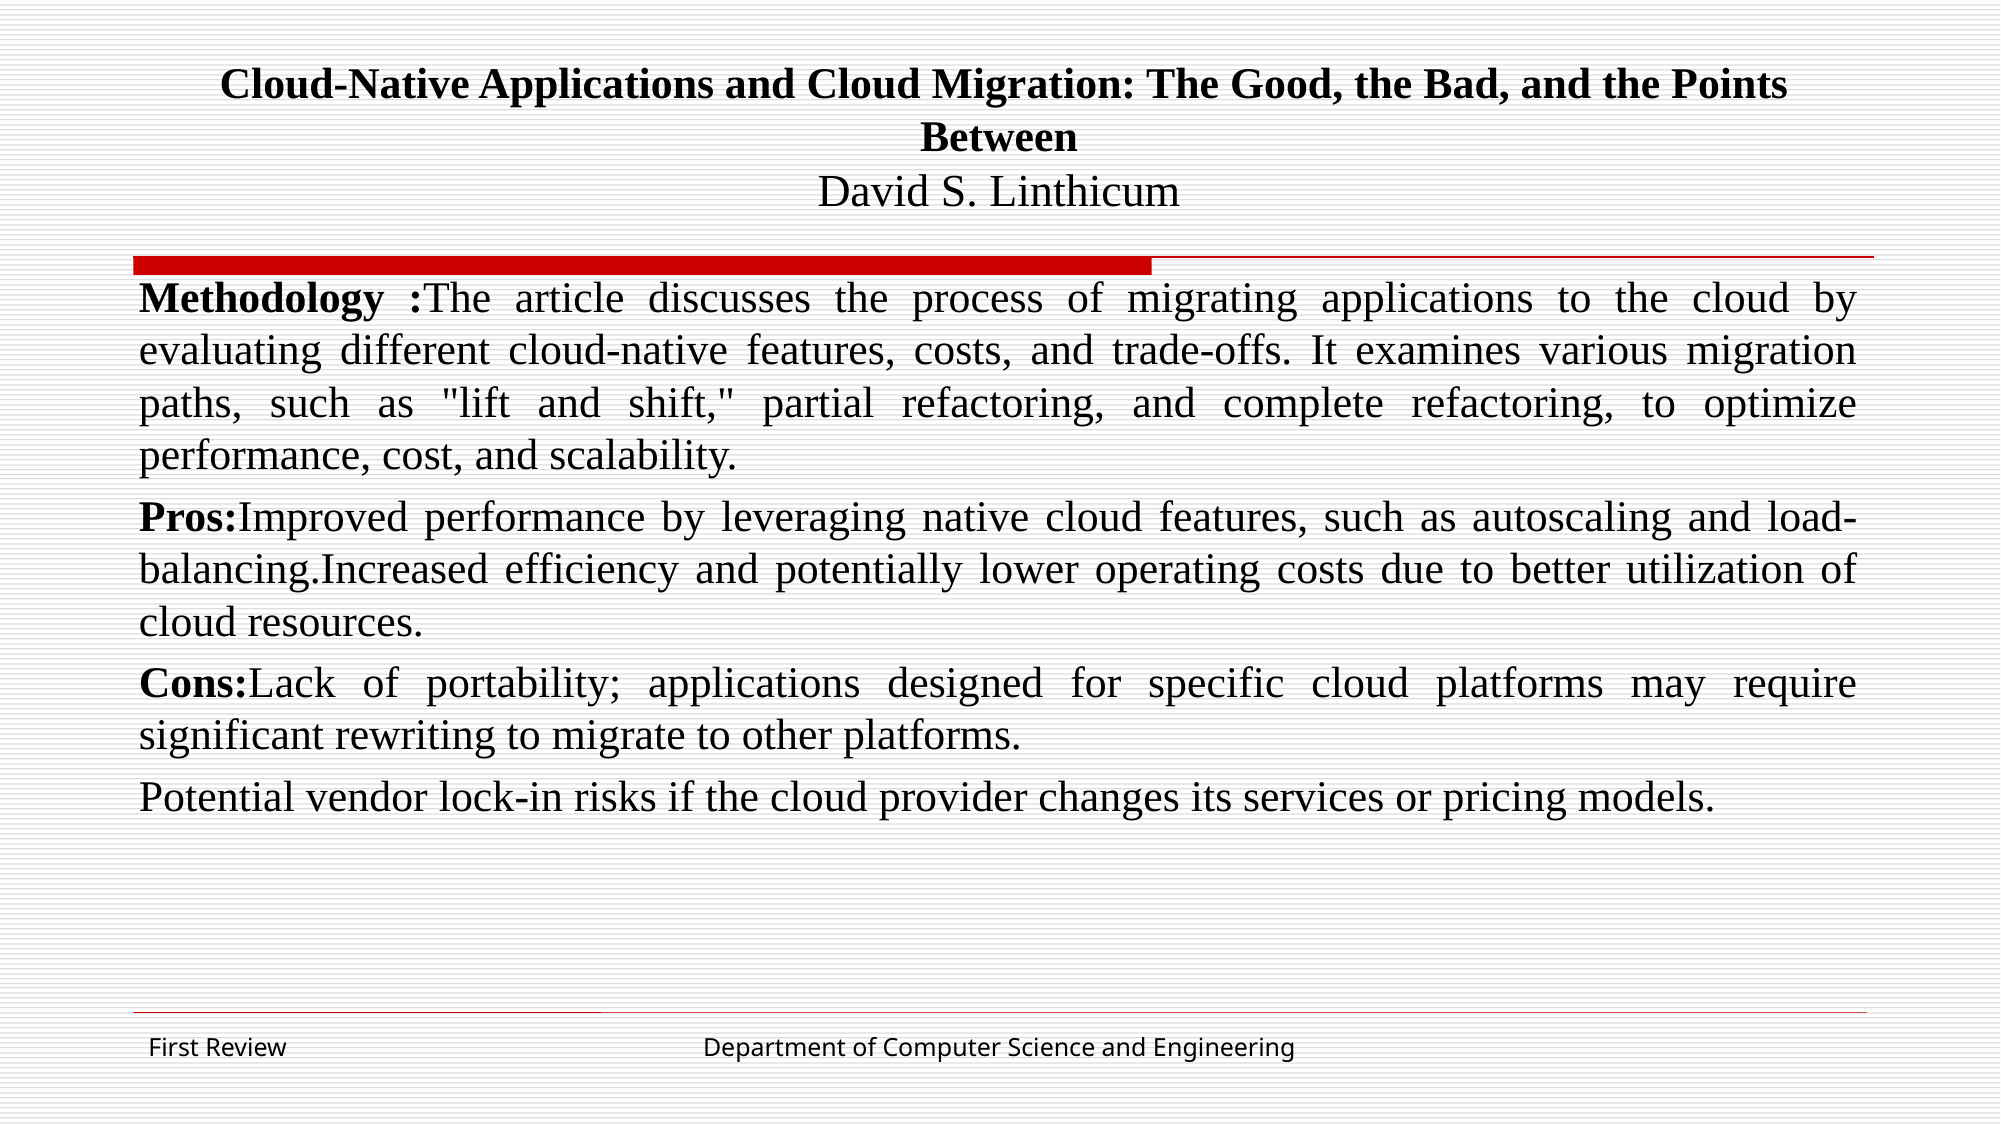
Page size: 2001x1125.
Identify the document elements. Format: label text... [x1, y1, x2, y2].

list Methodology :The article discusses the process of migrating applications to the cloud by evaluating different cloud-native features, costs, and trade-offs. It examines various migration paths, such as "lift and shift," partial refactoring, and complete refactoring, to optimize performance, cost, and scalability. Pros:Improved performance by leveraging native cloud features, such as autoscaling and load-balancing.Increased efficiency and potentially lower operating costs due to better utilization of cloud resources. Cons:Lack of portability; applications designed for specific cloud platforms may require significant rewriting to migrate to other platforms. Potential vendor lock-in risks if the cloud provider changes its services or pricing models. [123, 261, 1874, 961]
title Cloud-Native Applications and Cloud Migration: The Good, the Bad, and the Points Between David S. Linthicum [123, 81, 1874, 223]
slide_number First Review [133, 1024, 567, 1103]
slide_number [1433, 1024, 1867, 1103]
footer Department of Computer Science and Engineering [683, 1024, 1317, 1103]
picture [0, 0, 2001, 1125]
